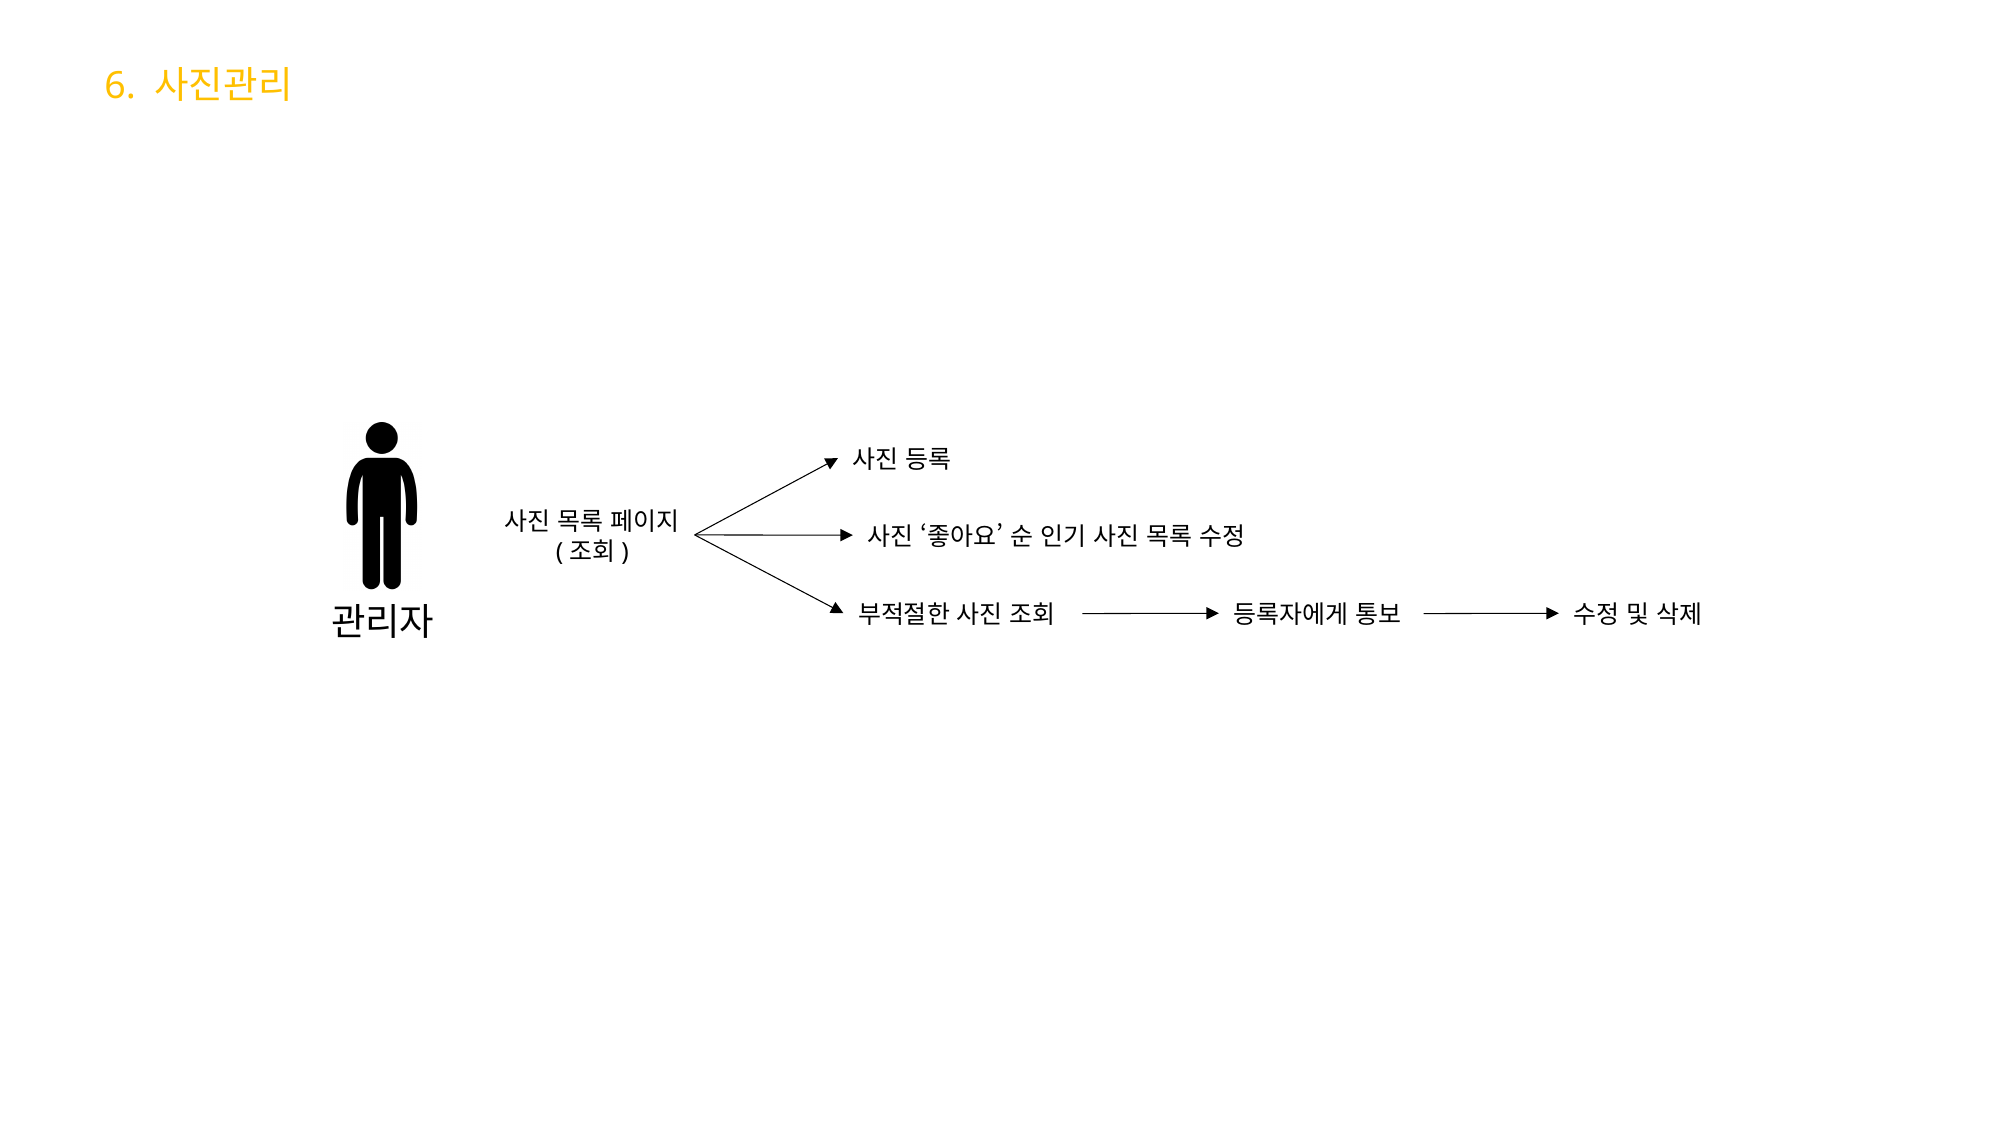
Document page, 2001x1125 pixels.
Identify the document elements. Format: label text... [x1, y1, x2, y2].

text_box 등록자에게 통보 [1218, 590, 1417, 636]
text_box 사진 목록 페이지 (조회) [489, 497, 695, 573]
text_box 부적절한 사진 조회 [843, 590, 1072, 636]
text_box 사진 ‘좋아요’ 순 인기 사진 목록 수정 [852, 512, 1261, 558]
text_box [704, 536, 833, 614]
text_box 6. 사진관리 [89, 54, 308, 114]
text_box 수정 및 삭제 [1558, 590, 1718, 636]
text_box 관리자 [316, 590, 450, 651]
text_box 사진 등록 [837, 435, 967, 481]
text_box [704, 458, 833, 536]
picture [343, 422, 422, 591]
